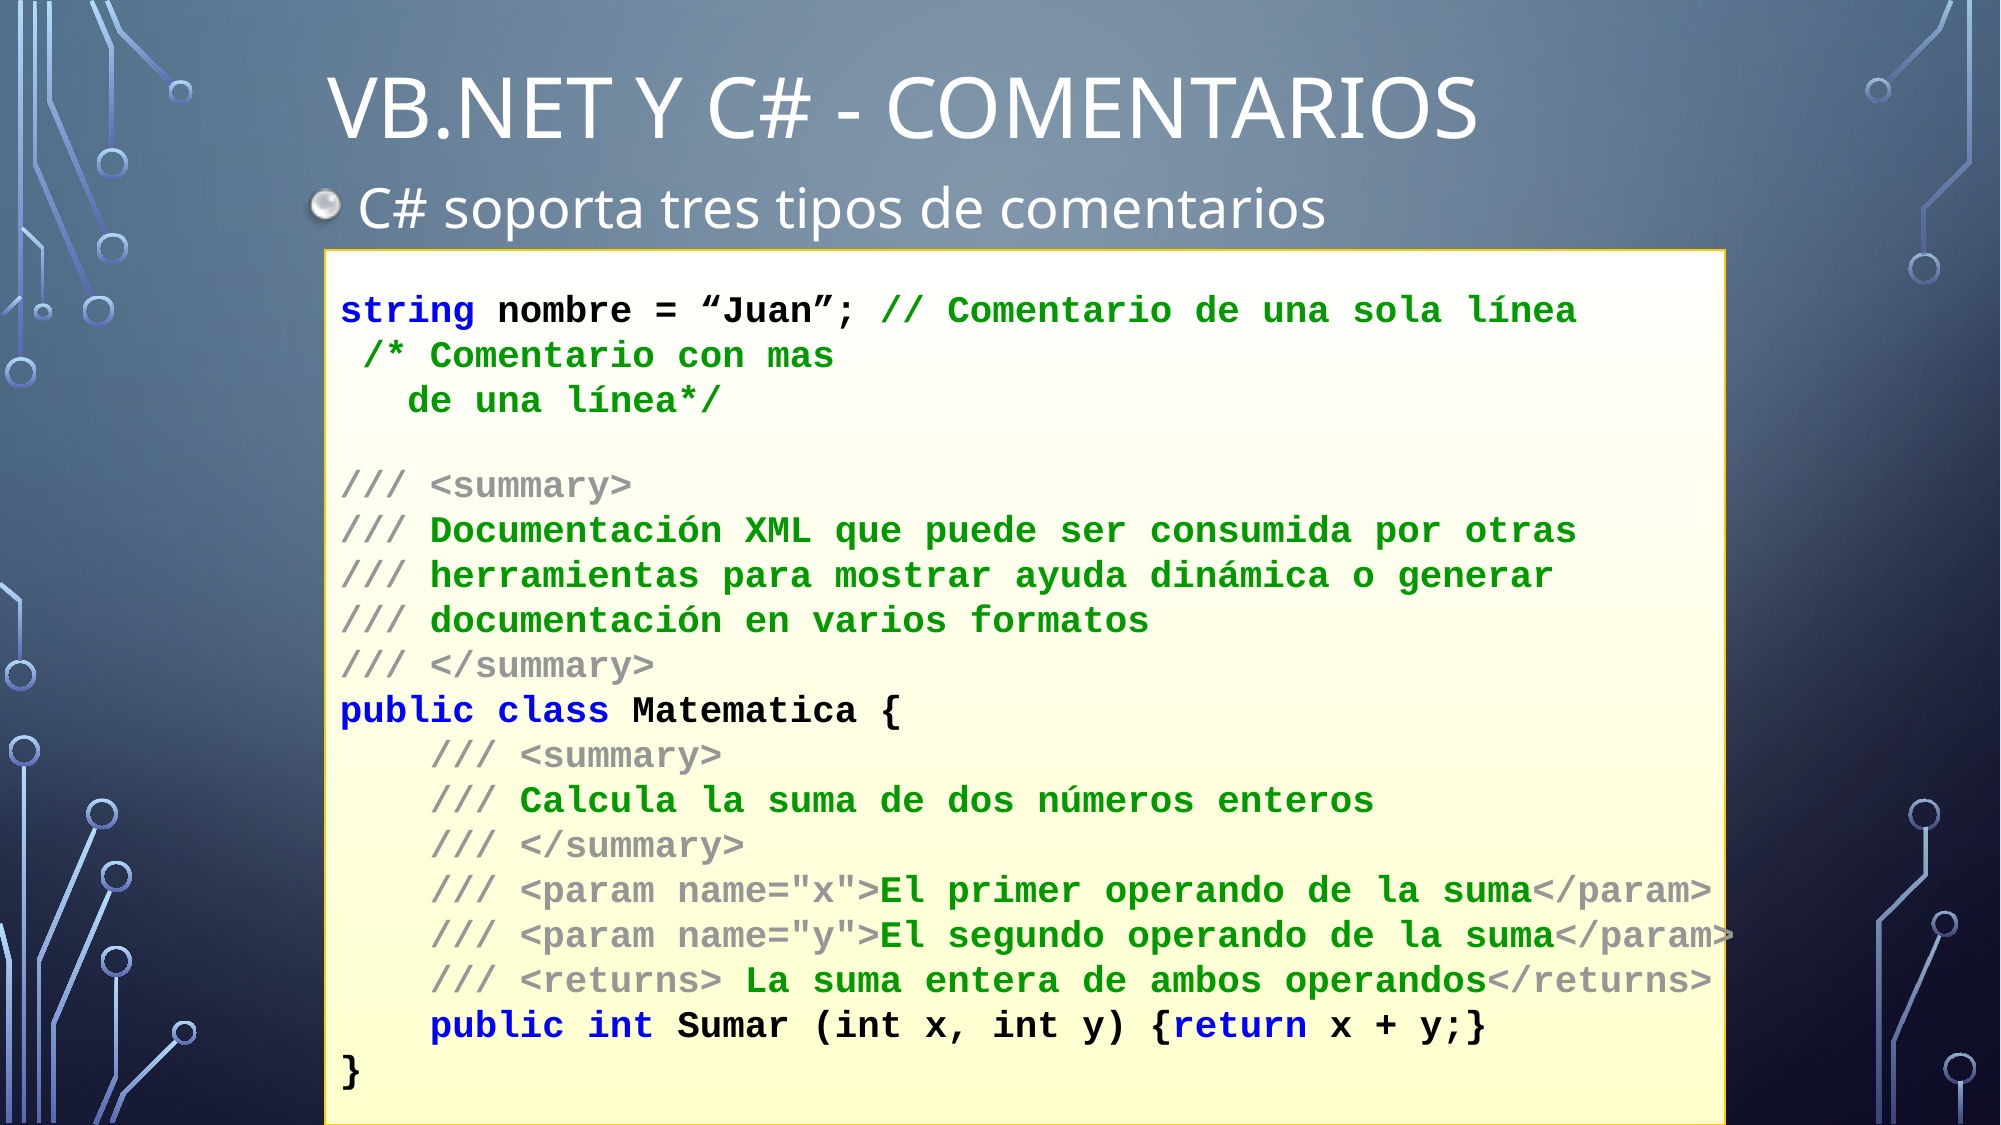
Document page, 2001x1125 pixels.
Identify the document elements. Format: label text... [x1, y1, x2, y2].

list C# soporta tres tipos de comentarios [287, 174, 1664, 248]
text_box string nombre = “Juan”; // Comentario de una sola línea /* Comentario con mas de una línea*/ /// <summary> /// Documentación XML que puede ser consumida por otras /// herramientas para mostrar ayuda dinámica o generar /// documentación en varios formatos /// </summary> public class Matematica { /// <summary> /// Calcula la suma de dos números enteros /// </summary> /// <param name="x">El primer operando de la suma</param> /// <param name="y">El segundo operando de la suma</param> /// <returns> La suma entera de ambos operandos</returns> public int Sumar (int x, int y) {return x + y;} } [324, 249, 1725, 1125]
picture [302, 182, 350, 230]
title VB.NET y C# - Comentarios [312, 62, 1690, 165]
